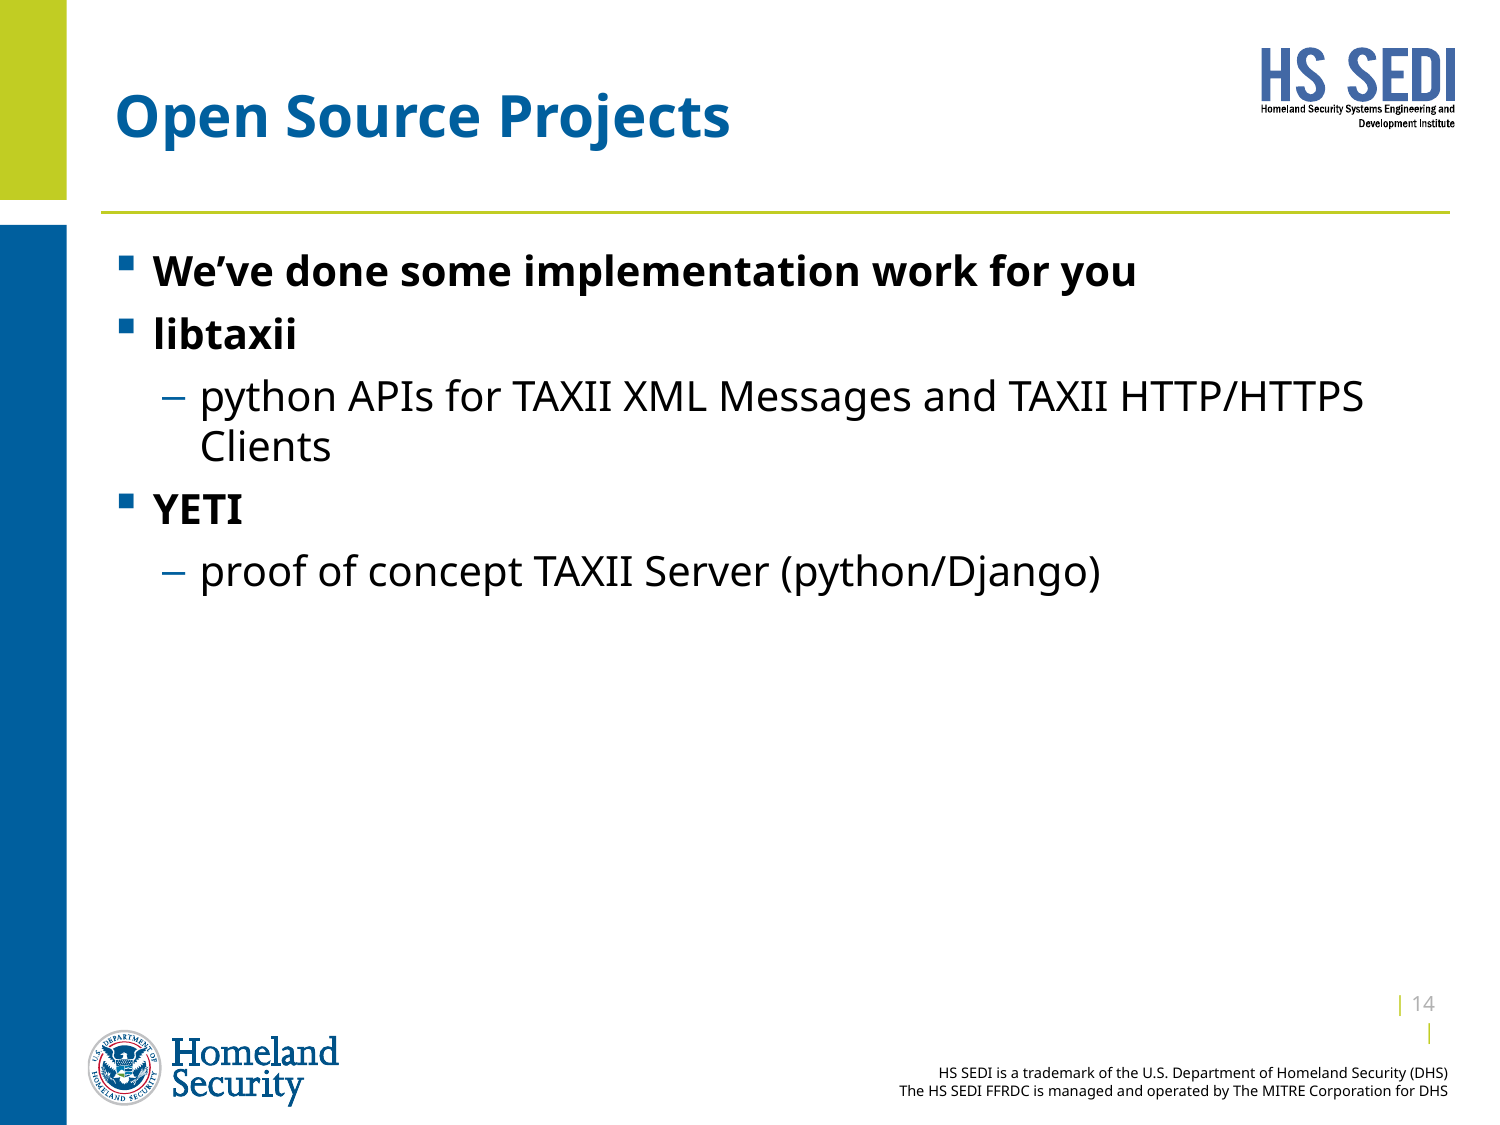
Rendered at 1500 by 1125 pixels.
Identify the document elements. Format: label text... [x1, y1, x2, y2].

title Open Source Projects [99, 45, 1248, 188]
slide_number | 13 | [1368, 1021, 1450, 1052]
list We’ve done some implementation work for you libtaxii python APIs for TAXII XML Messages and TAXII HTTP/HTTPS Clients YETI proof of concept TAXII Server (python/Django) [99, 237, 1450, 1005]
